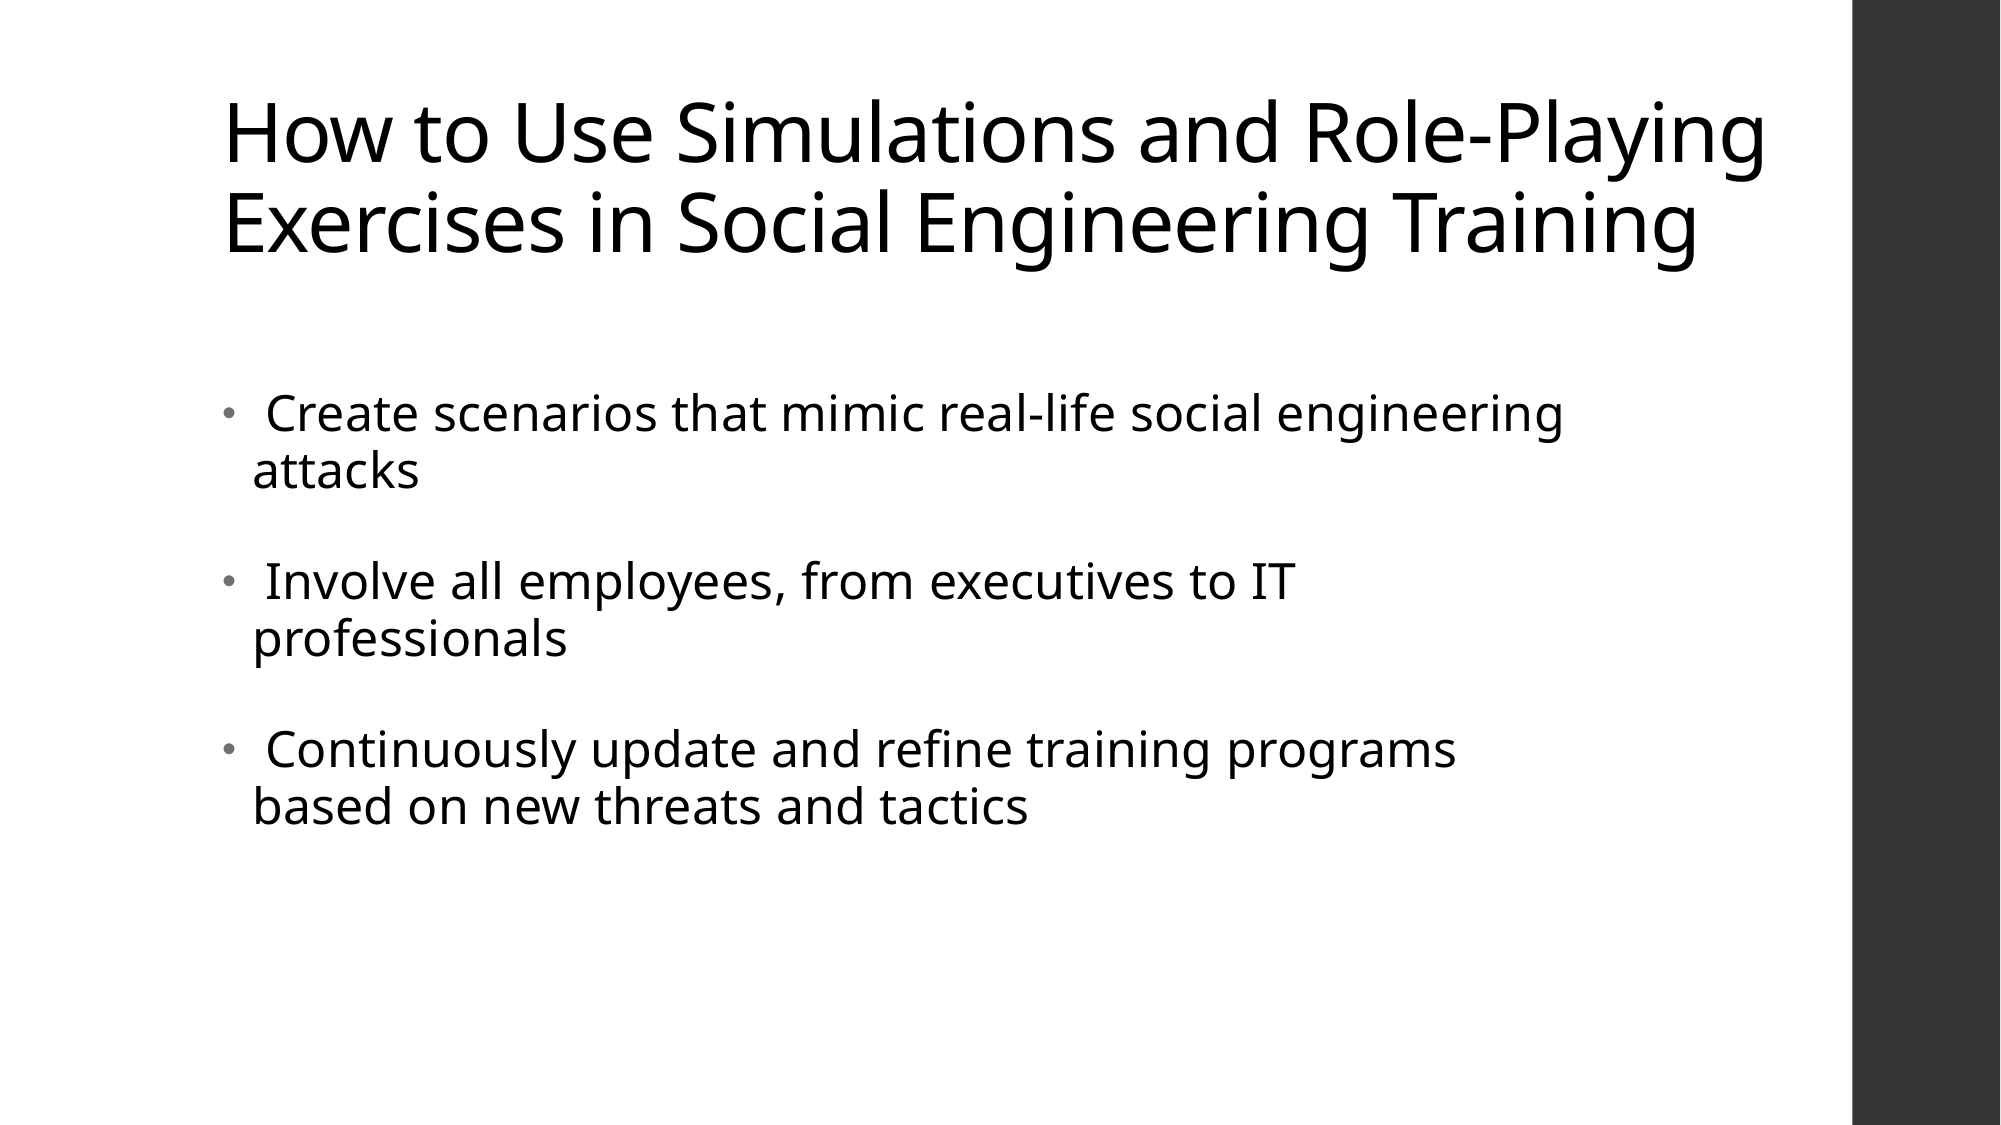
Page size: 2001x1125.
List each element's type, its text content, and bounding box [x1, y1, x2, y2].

title How to Use Simulations and Role-Playing Exercises in Social Engineering Training [206, 60, 1797, 278]
list Create scenarios that mimic real-life social engineering attacks Involve all employees, from executives to IT professionals Continuously update and refine training programs based on new threats and tactics [206, 299, 1617, 1014]
